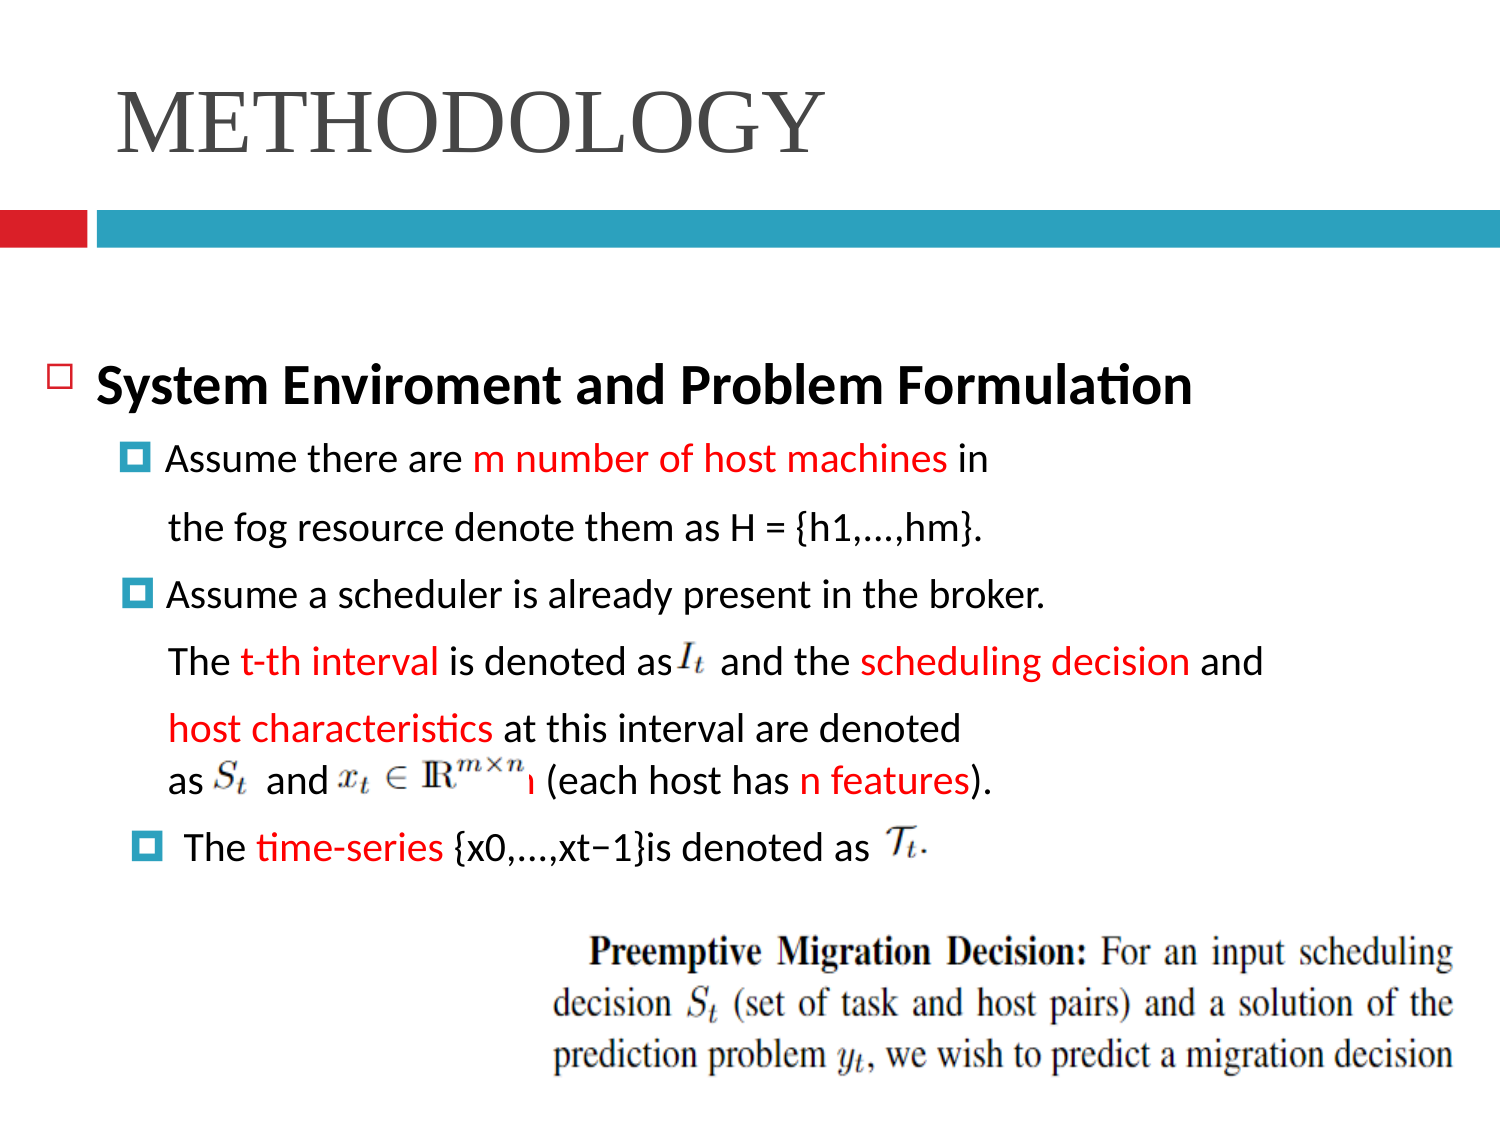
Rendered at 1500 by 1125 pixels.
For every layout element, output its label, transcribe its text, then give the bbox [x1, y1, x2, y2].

text_box System Enviroment and Problem Formulation 🞑 Assume there are m number of host machines in the fog resource denote them as H = {h1,...,hm}. 🞑 Assume a scheduler is already present in the broker. The t-th interval is denoted as and the scheduling decision and host characteristics at this interval are denoted as St and xt ∈ IRm×n (each host has n features). 🞑 The time-series {x0,...,xt−1}is denoted as Tt [42, 349, 1428, 974]
title METHODOLOGY [113, 58, 986, 249]
picture [210, 752, 258, 799]
picture [878, 821, 933, 866]
picture [333, 754, 529, 797]
picture [536, 926, 1481, 1085]
picture [671, 640, 714, 679]
